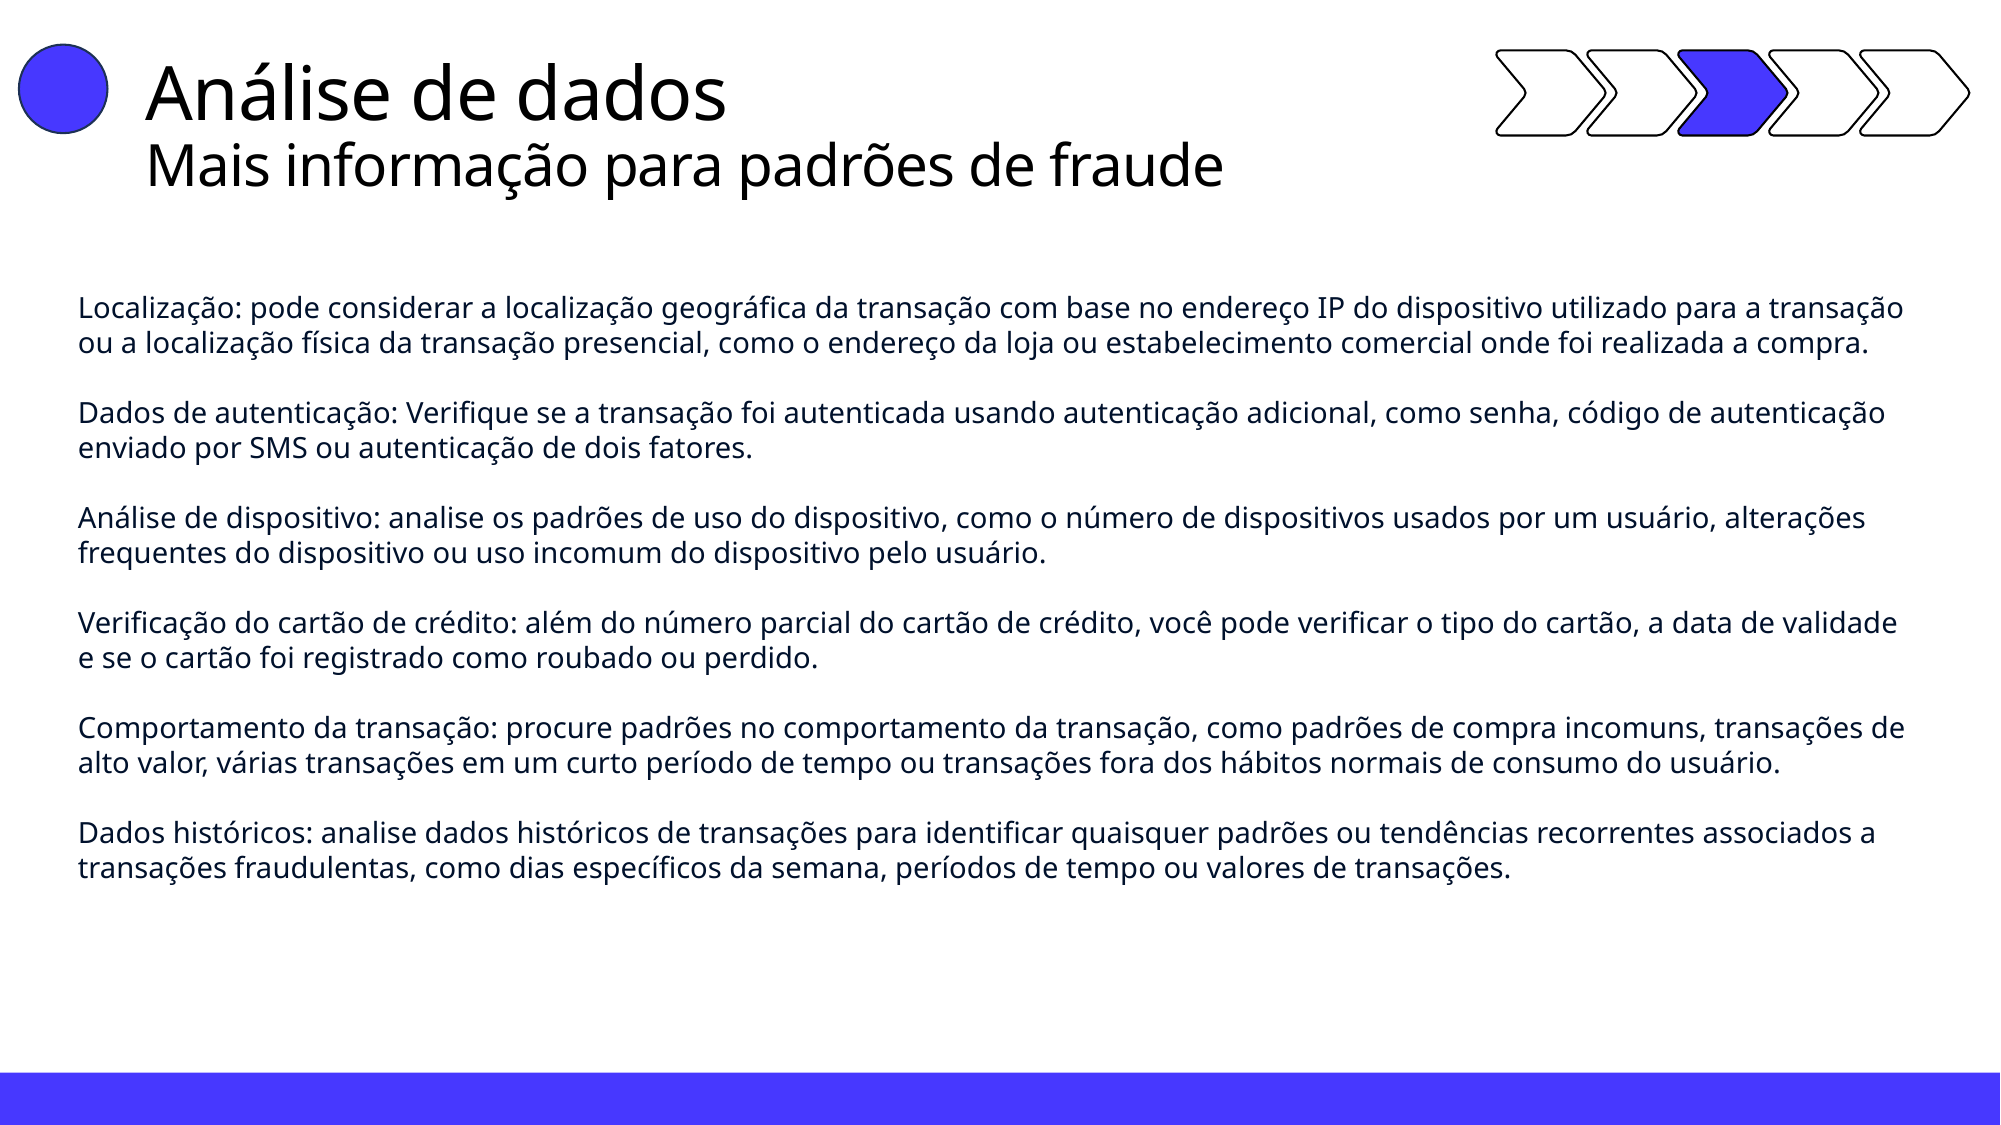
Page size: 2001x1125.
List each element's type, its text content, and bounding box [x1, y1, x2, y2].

text_box [0, 1072, 2000, 1125]
text_box [1677, 49, 1789, 126]
text_box Análise de dados [143, 42, 1124, 126]
text_box Mais informação para padrões de fraude [143, 126, 1769, 199]
text_box [1495, 49, 1607, 126]
text_box Localização: pode considerar a localização geográfica da transação com base no endereço IP do dispositivo utilizado para a transação ou a localização física da transação presencial, como o endereço da loja ou estabelecimento comercial onde foi realizada a compra. Dados de autenticação: Verifique se a transação foi autenticada usando autenticação adicional, como senha, código de autenticação enviado por SMS ou autenticação de dois fatores. Análise de dispositivo: analise os padrões de uso do dispositivo, como o número de dispositivos usados por um usuário, alterações frequentes do dispositivo ou uso incomum do dispositivo pelo usuário. Verificação do cartão de crédito: além do número parcial do cartão de crédito, você pode verificar o tipo do cartão, a data de validade e se o cartão foi registrado como roubado ou perdido. Comportamento da transação: procure padrões no comportamento da transação, como padrões de compra incomuns, transações de alto valor, várias transações em um curto período de tempo ou transações fora dos hábitos normais de consumo do usuário. Dados históricos: analise dados históricos de transações para identificar quaisquer padrões ou tendências recorrentes associados a transações fraudulentas, como dias específicos da semana, períodos de tempo ou valores de transações. [63, 282, 1926, 927]
text_box [1768, 49, 1880, 137]
text_box [1586, 49, 1698, 126]
text_box [1859, 49, 1971, 137]
text_box [17, 43, 109, 135]
